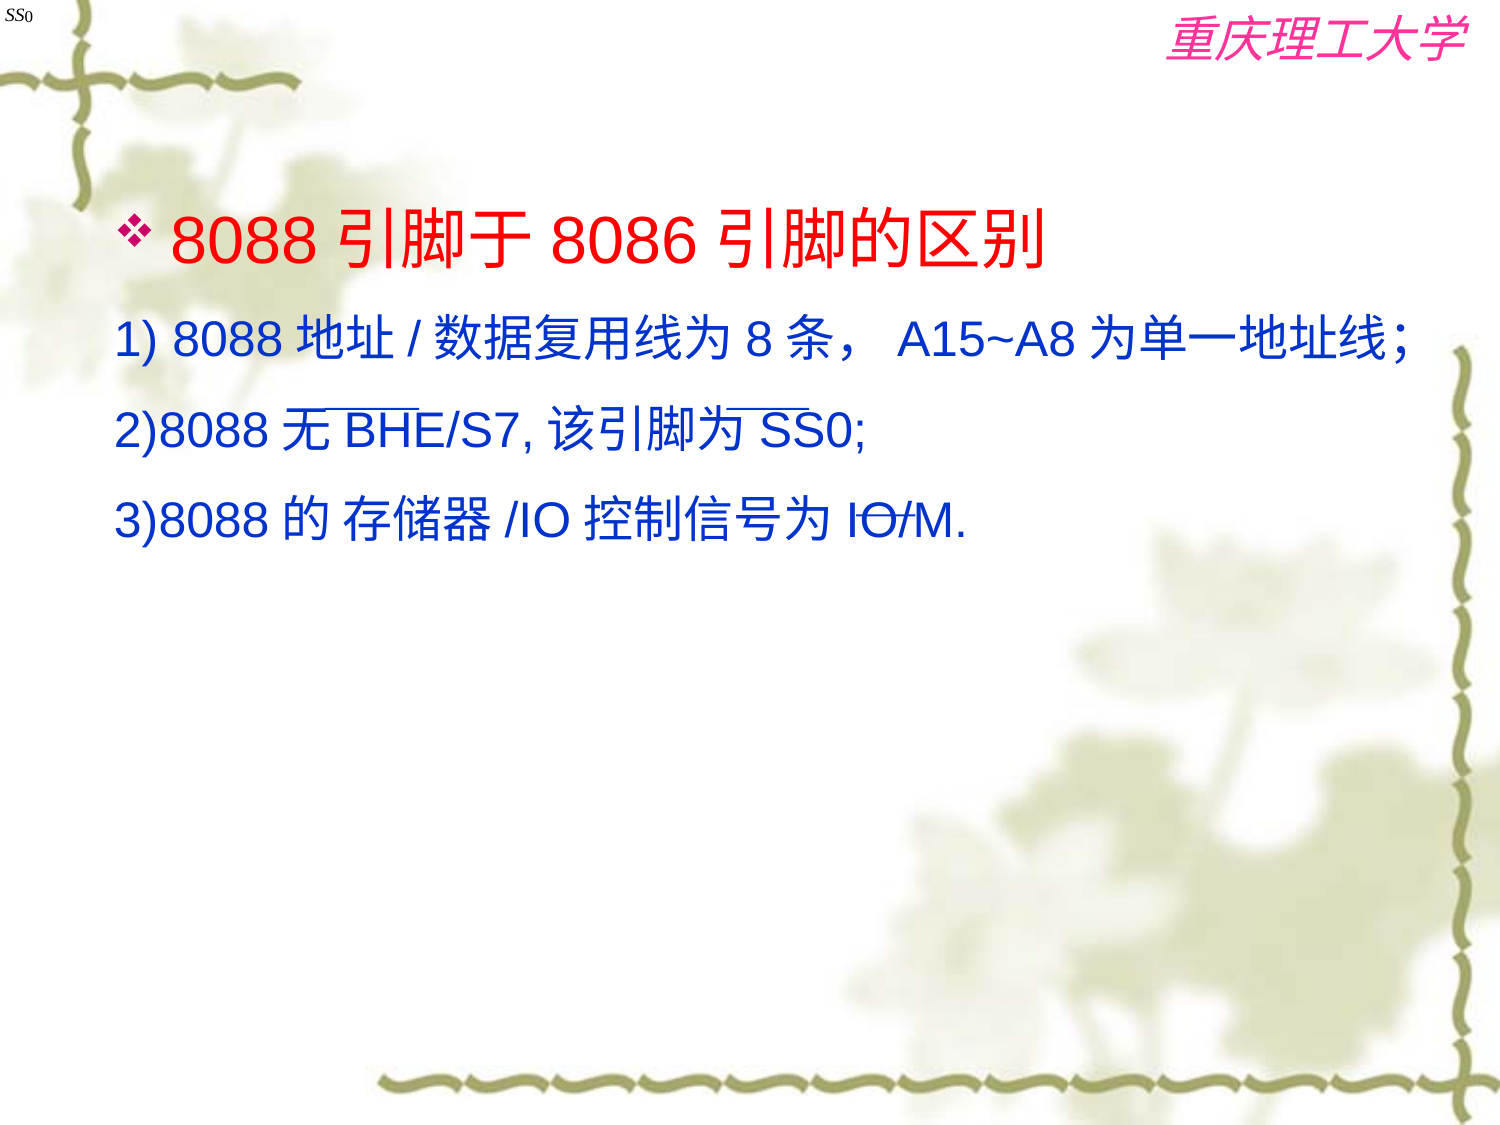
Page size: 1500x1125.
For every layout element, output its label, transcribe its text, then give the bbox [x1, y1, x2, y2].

picture [0, 0, 1500, 1125]
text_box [0, 0, 40, 29]
list 8088引脚于8086引脚的区别 1) 8088地址/数据复用线为8条，A15~A8为单一地址线； 2)8088无BHE/S7,该引脚为SS0; 3)8088的 存储器/IO控制信号为IO/M. [98, 148, 1500, 787]
